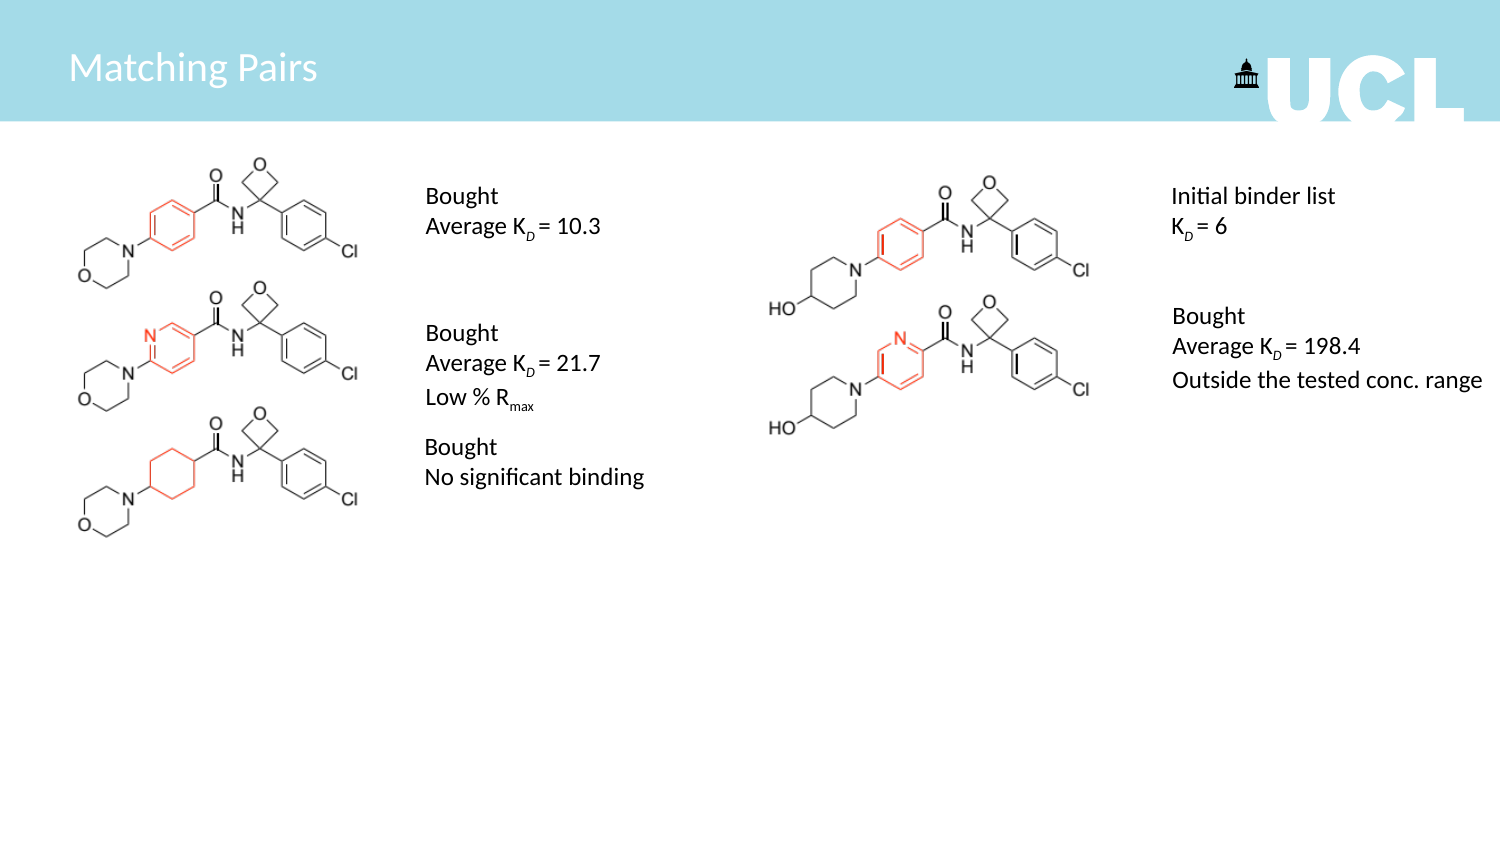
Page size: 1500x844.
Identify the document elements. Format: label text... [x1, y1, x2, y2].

text_box Bought Average KD = 198.4 Outside the tested conc. range [1157, 292, 1499, 401]
text_box Bought No significant binding [409, 422, 660, 498]
picture [75, 154, 358, 539]
picture [1234, 58, 1259, 88]
text_box Initial binder list KD = 6 [1156, 172, 1351, 252]
picture [767, 172, 1091, 437]
text_box Bought Average KD = 10.3 [410, 172, 617, 252]
text_box Bought Average KD = 21.7 Low % Rmax [410, 309, 617, 422]
text_box Matching Pairs [53, 32, 333, 98]
